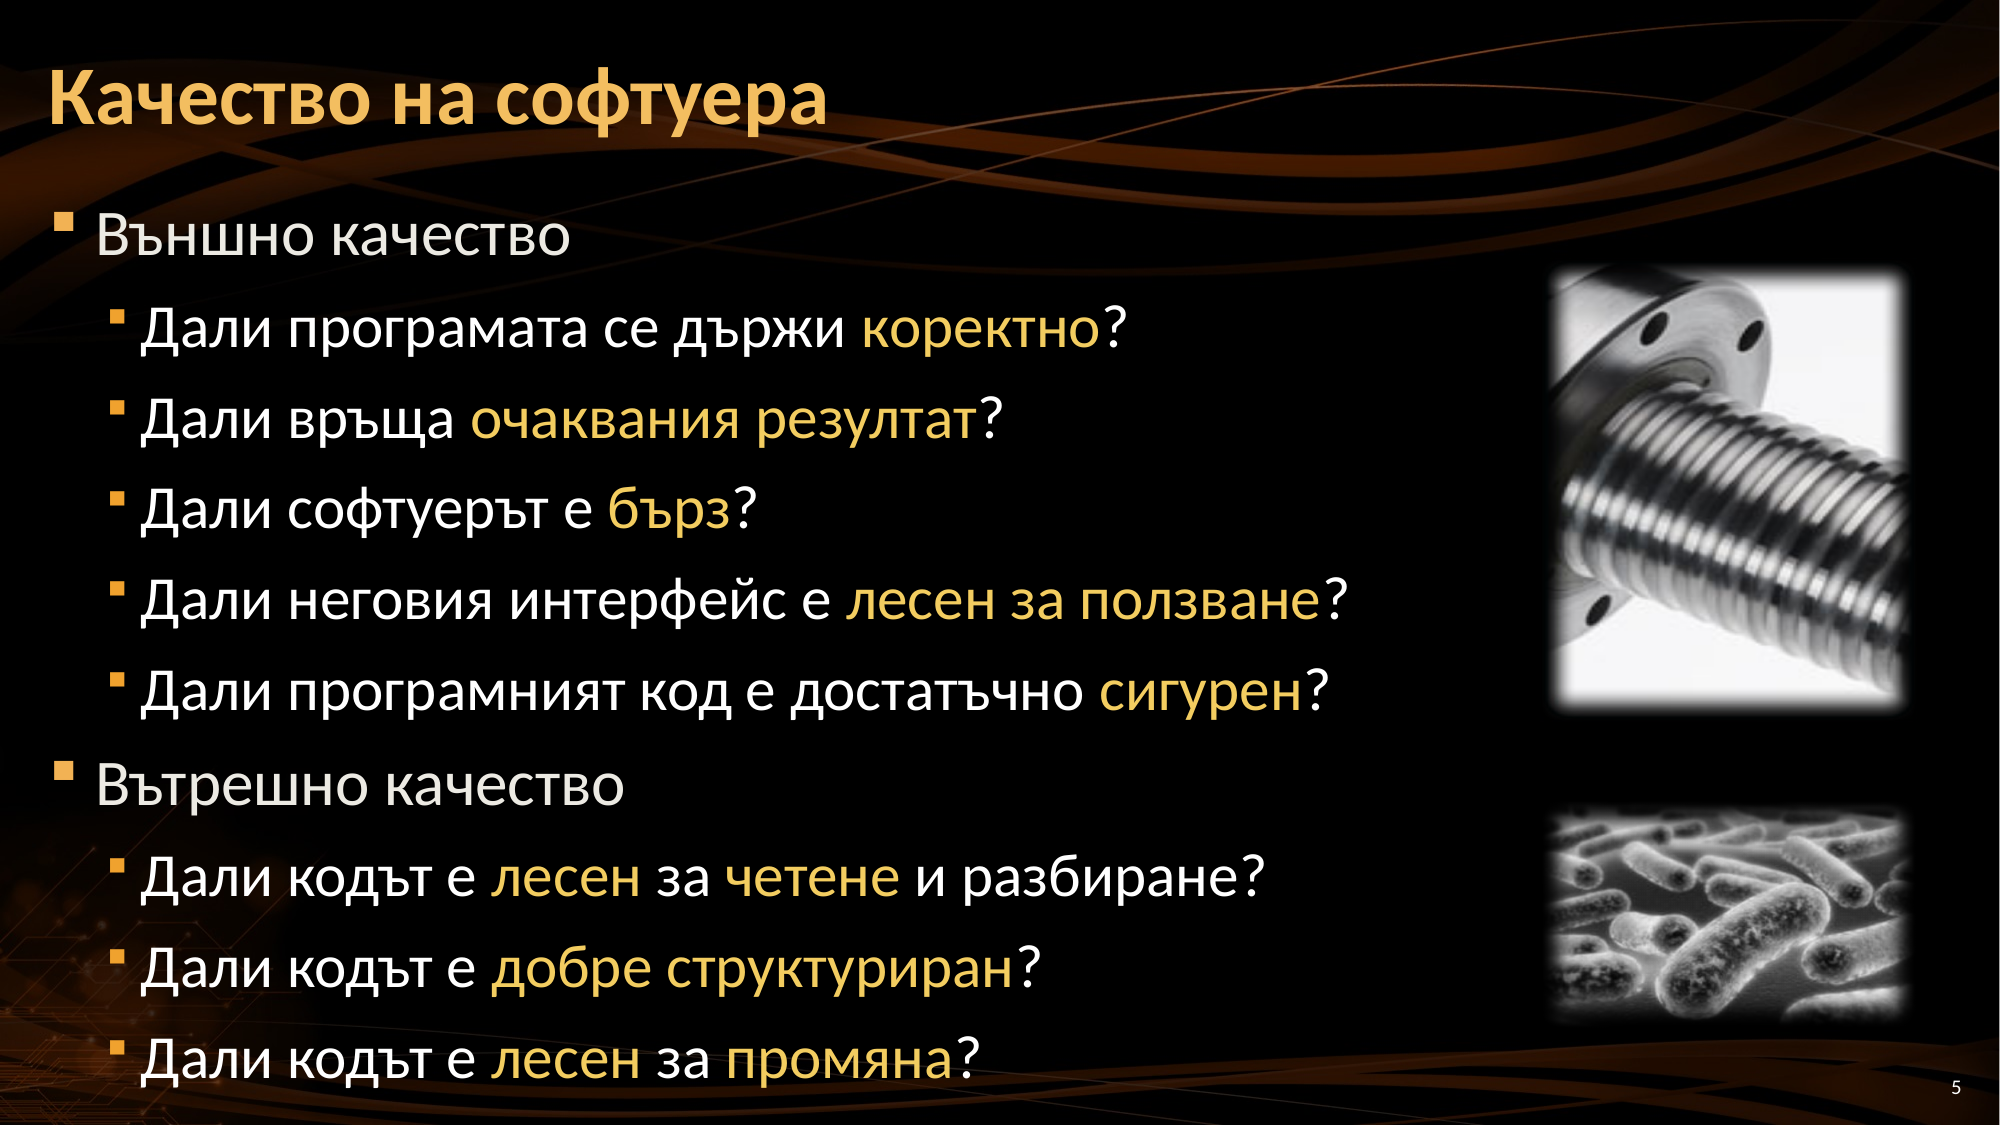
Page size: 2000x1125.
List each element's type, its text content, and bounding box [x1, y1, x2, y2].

slide_number 5 [1897, 1070, 1968, 1103]
list Външно качество Дали програмата се държи коректно? Дали връща очаквания резултат? Дали софтуерът е бърз? Дали неговия интерфейс е лесен за ползване? Дали програмният код е достатъчно сигурен? Вътрешно качество Дали кодът е лесен за четене и разбиране? Дали кодът е добре структуриран? Дали кодът е лесен за промяна? [31, 189, 1968, 1103]
picture [0, 0, 2000, 1125]
title Качество на софтуера [30, 6, 1968, 189]
